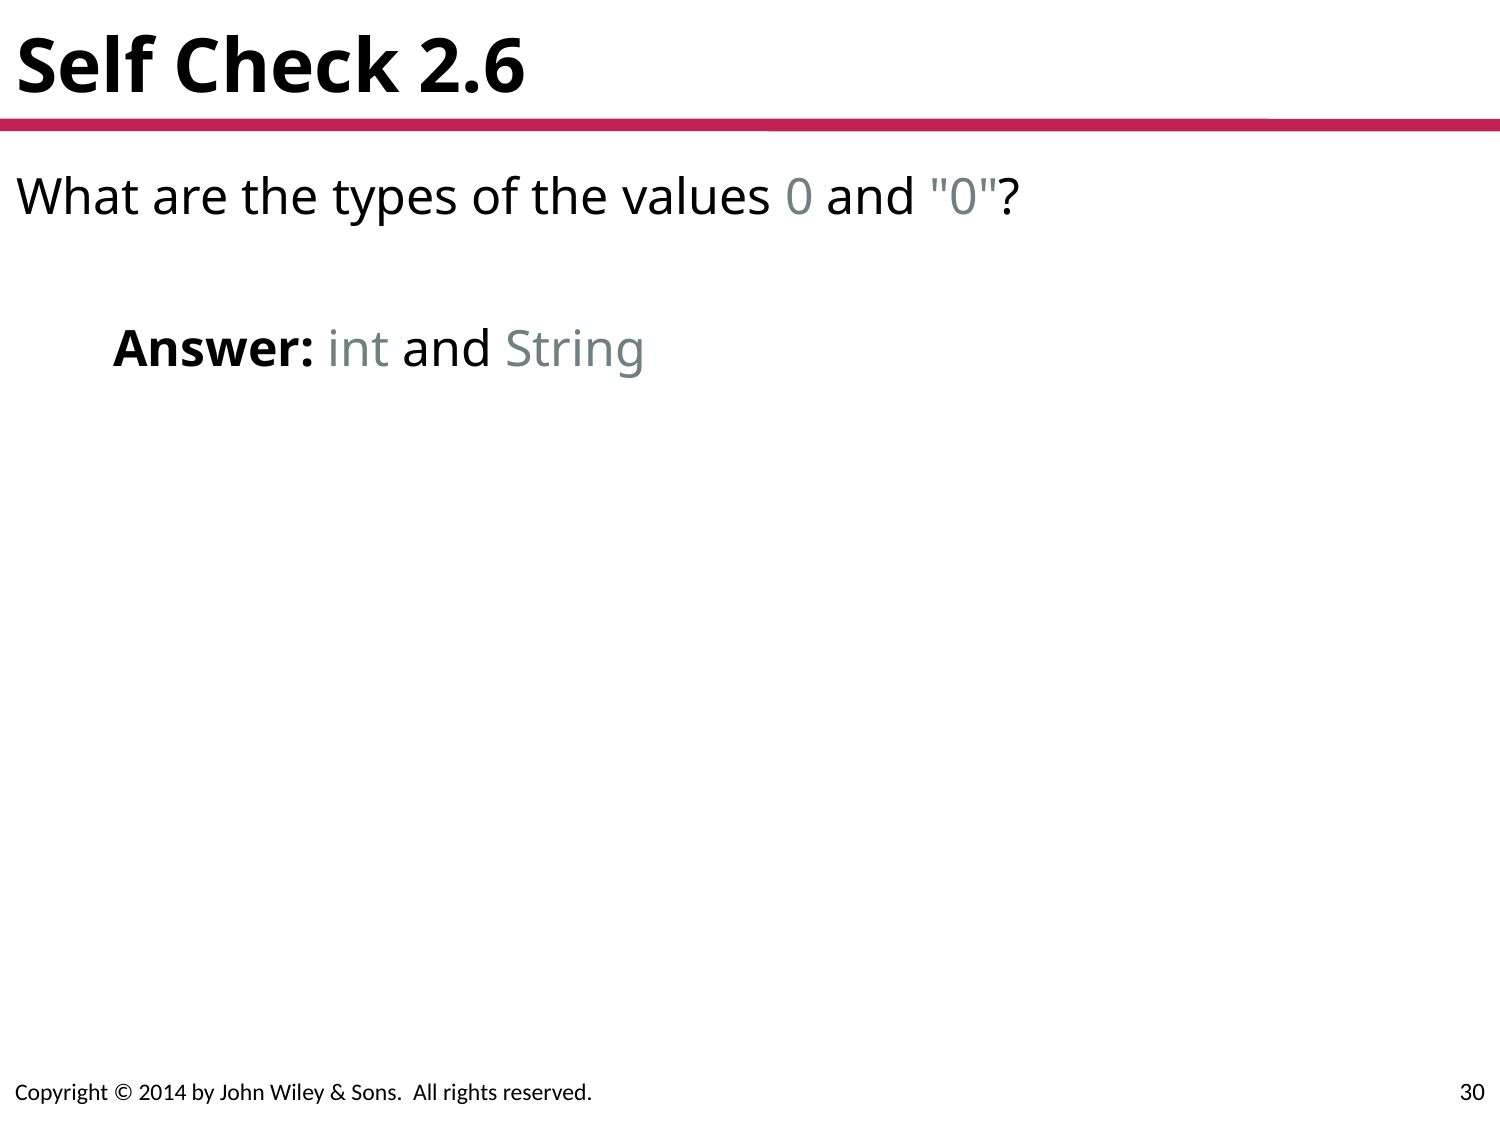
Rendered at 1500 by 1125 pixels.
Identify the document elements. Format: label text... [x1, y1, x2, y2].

title Self Check 2.6 [1, 0, 1500, 125]
list What are the types of the values 0 and "0"? [1, 157, 1425, 248]
list Answer: int and String [98, 308, 1450, 464]
